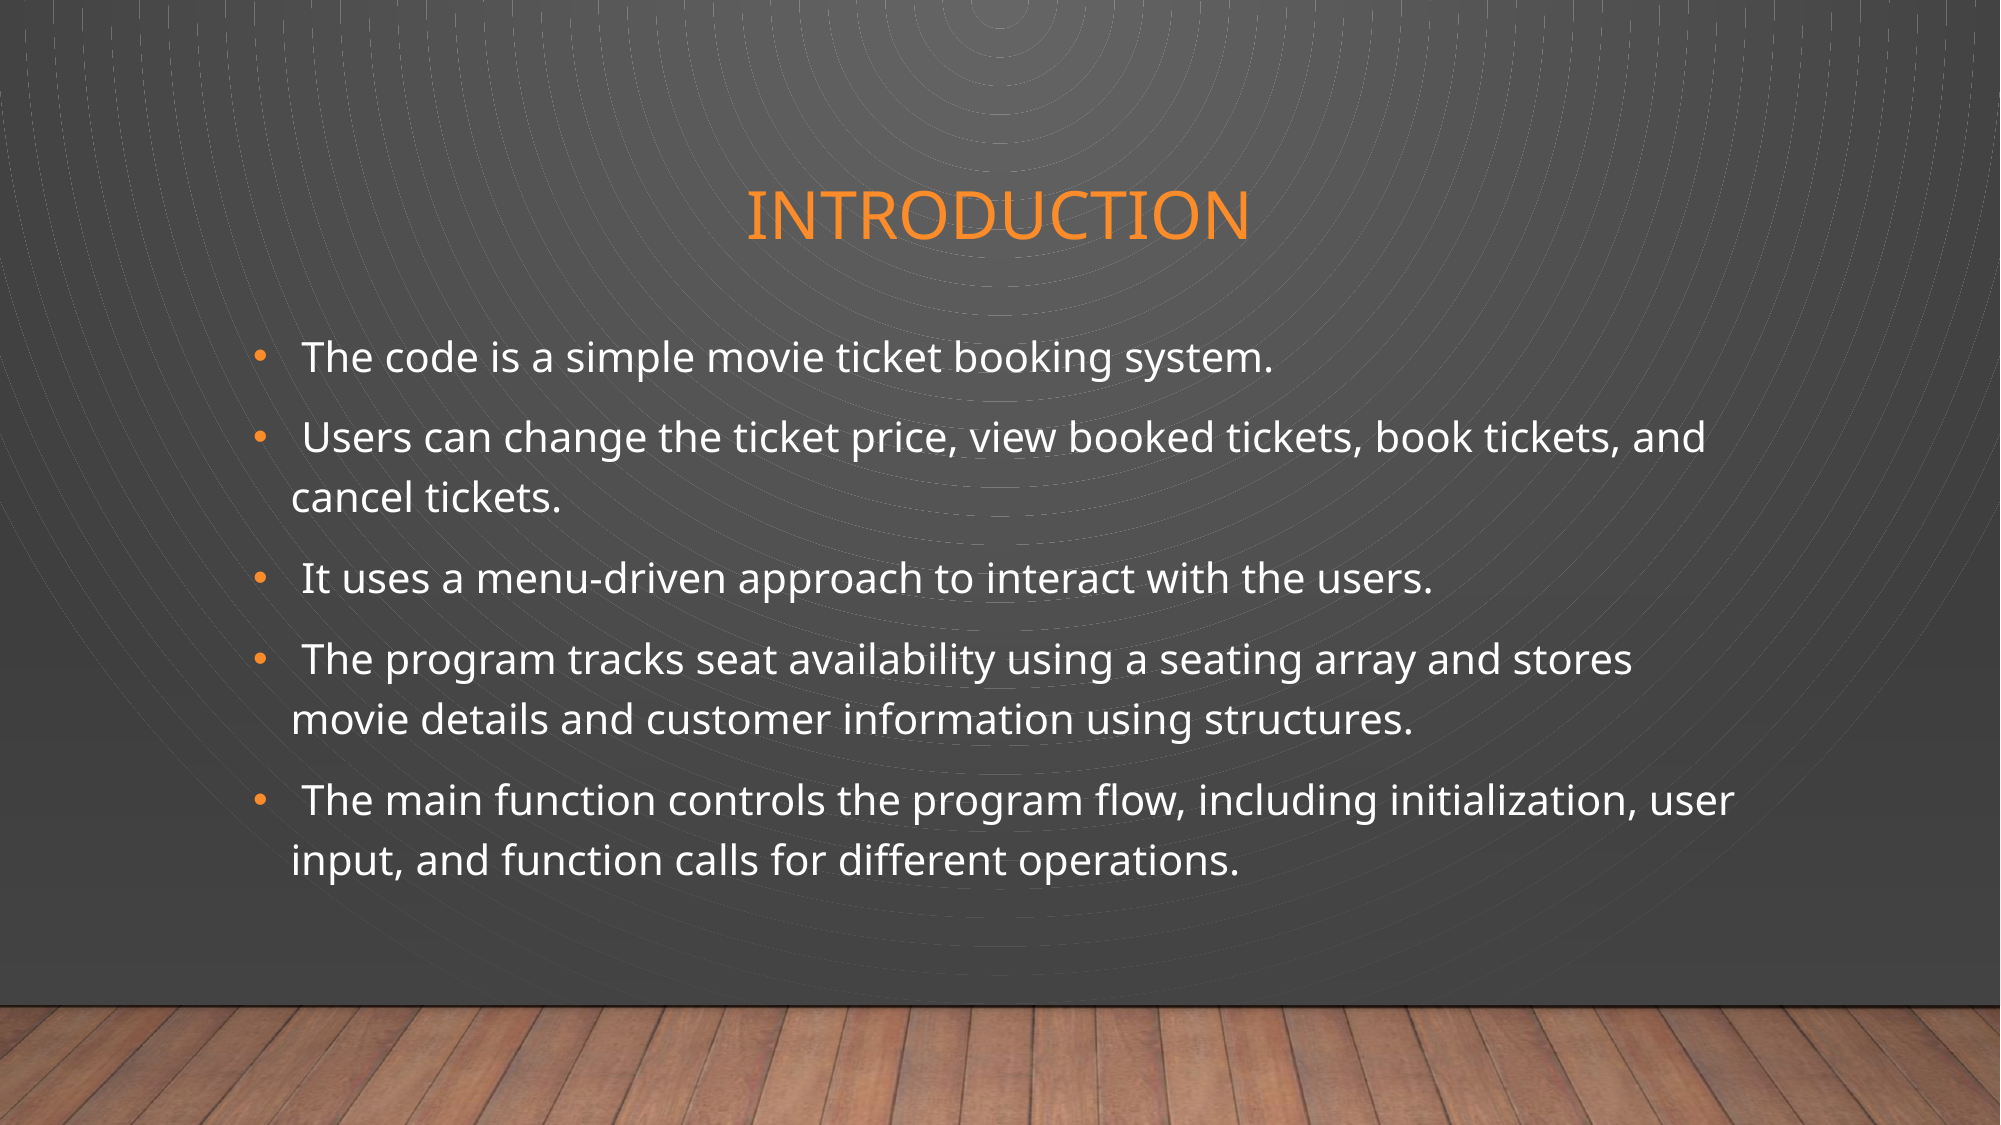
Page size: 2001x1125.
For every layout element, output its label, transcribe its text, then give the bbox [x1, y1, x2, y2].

list The code is a simple movie ticket booking system. Users can change the ticket price, view booked tickets, book tickets, and cancel tickets. It uses a menu-driven approach to interact with the users. The program tracks seat availability using a seating array and stores movie details and customer information using structures. The main function controls the program flow, including initialization, user input, and function calls for different operations. [238, 241, 1763, 897]
title INTRODUCTION [238, 131, 1763, 241]
picture [0, 1005, 2000, 1125]
